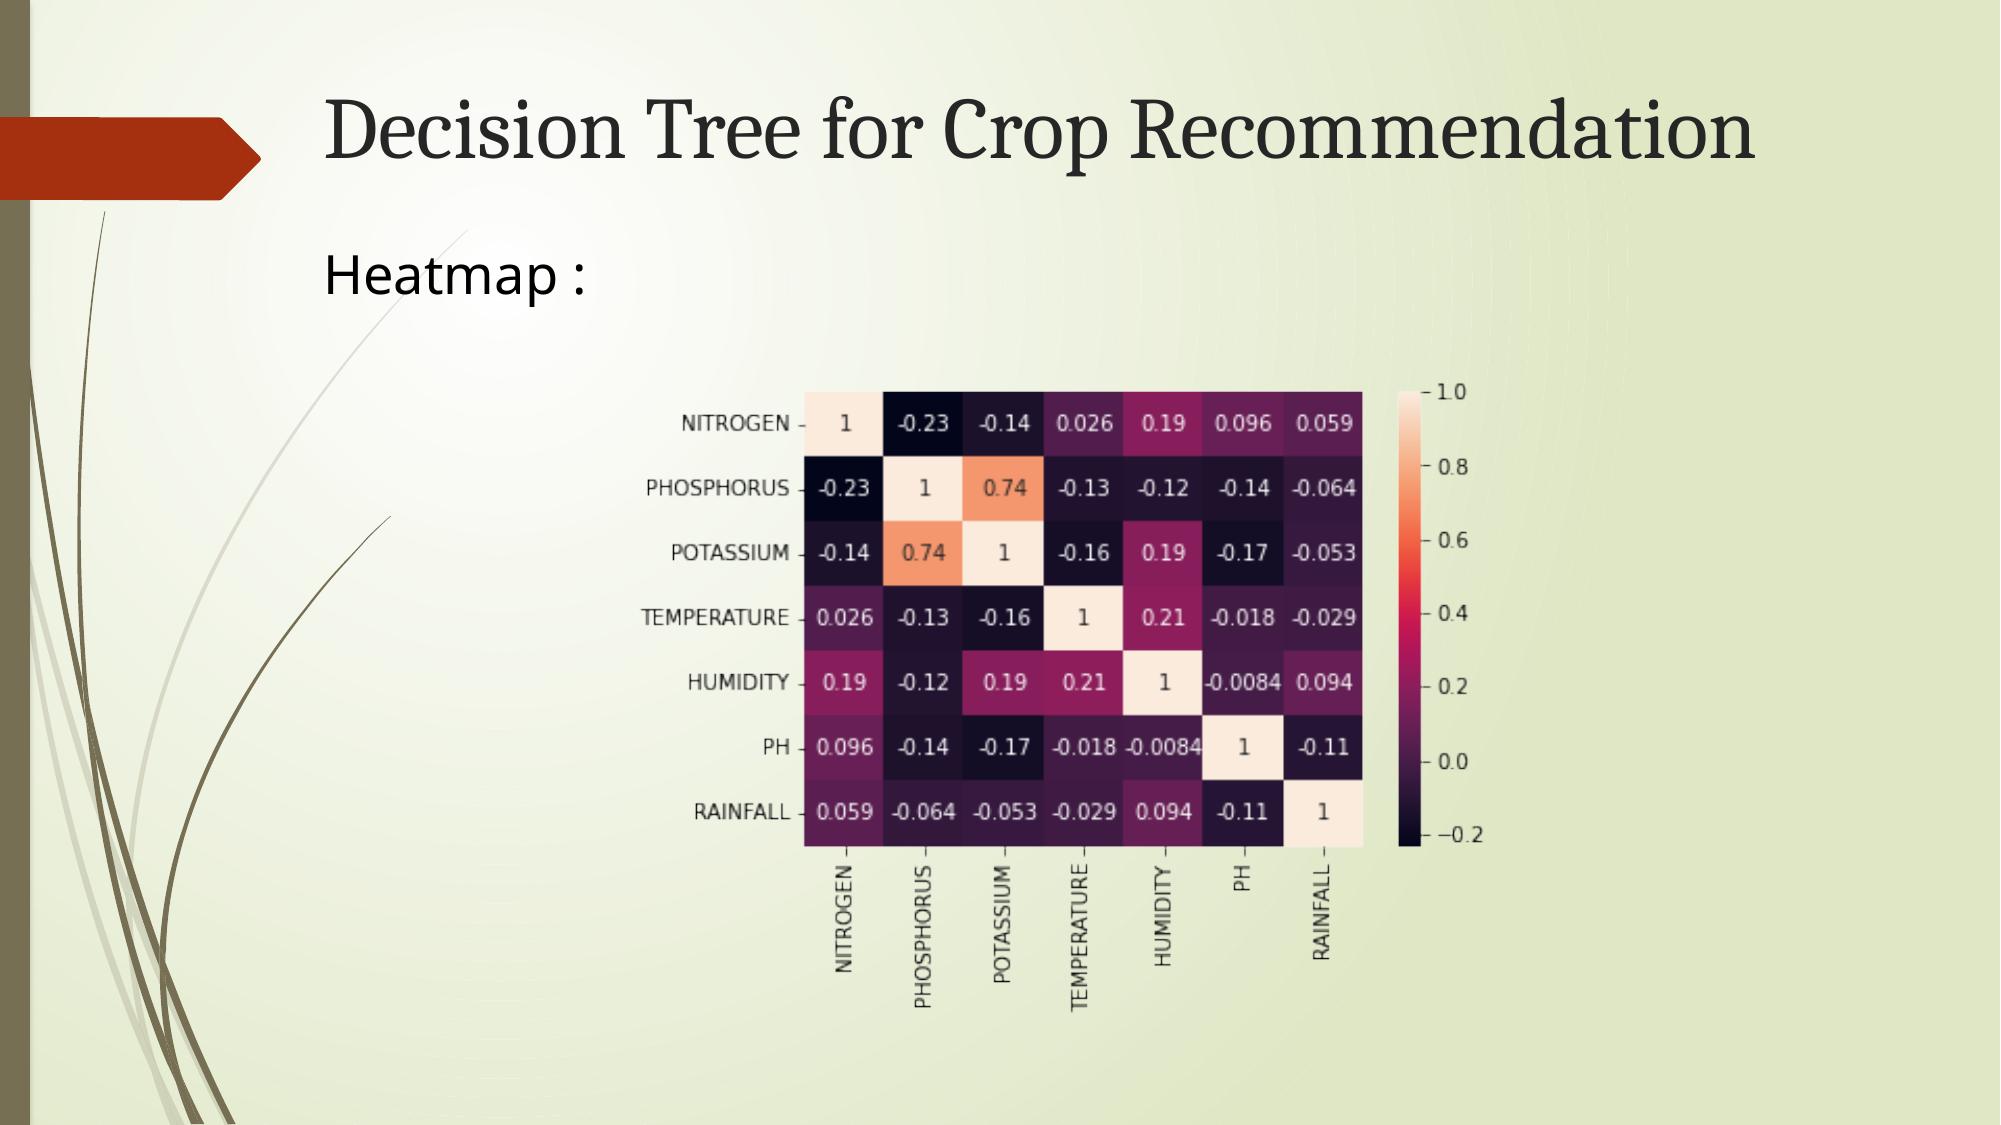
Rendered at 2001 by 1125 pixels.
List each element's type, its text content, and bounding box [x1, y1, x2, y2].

picture [625, 369, 1502, 1027]
text_box Decision Tree for Crop Recommendation [308, 63, 1923, 274]
text_box Heatmap : [308, 233, 1158, 313]
